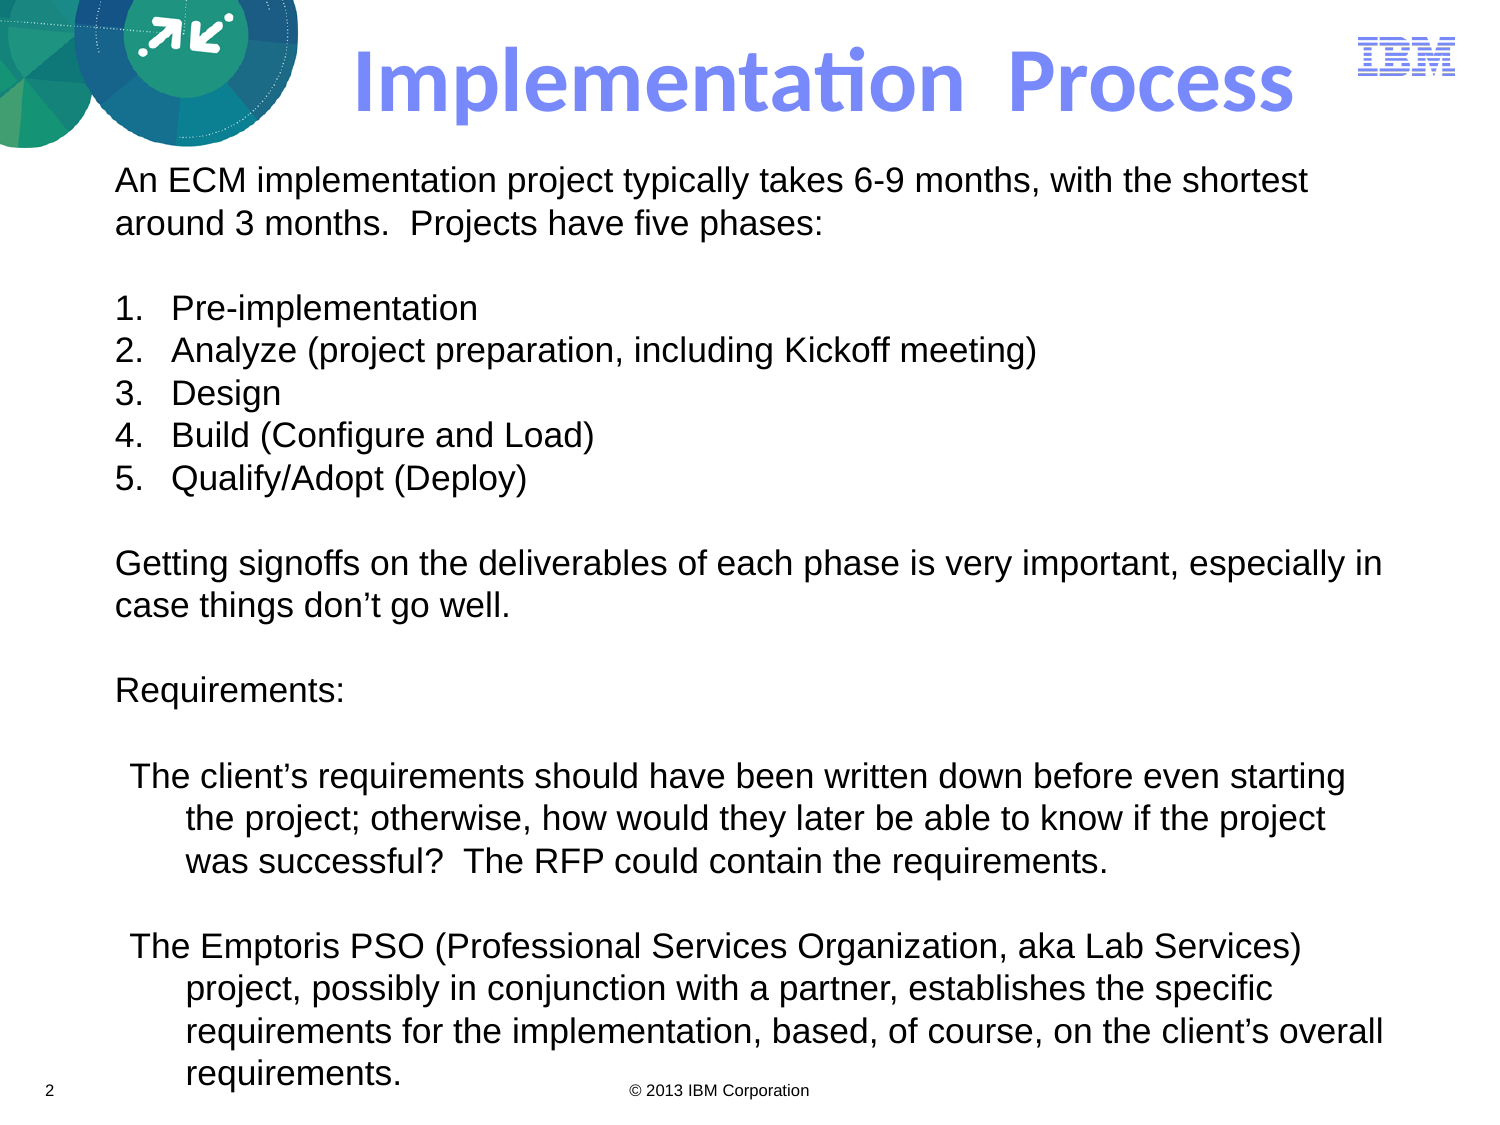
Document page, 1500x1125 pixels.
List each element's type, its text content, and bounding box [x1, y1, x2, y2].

title Implementation Process [337, 24, 1338, 125]
picture [1358, 37, 1455, 76]
picture [0, 0, 313, 192]
text_box An ECM implementation project typically takes 6-9 months, with the shortest around 3 months. Projects have five phases: Pre-implementation Analyze (project preparation, including Kickoff meeting) Design Build (Configure and Load) Qualify/Adopt (Deploy) Getting signoffs on the deliverables of each phase is very important, especially in case things don’t go well. Requirements: The client’s requirements should have been written down before even starting the project; otherwise, how would they later be able to know if the project was successful? The RFP could contain the requirements. The Emptoris PSO (Professional Services Organization, aka Lab Services) project, possibly in conjunction with a partner, establishes the specific requirements for the implementation, based, of course, on the client’s overall requirements. [99, 149, 1400, 1125]
slide_number 2 [29, 1072, 91, 1103]
